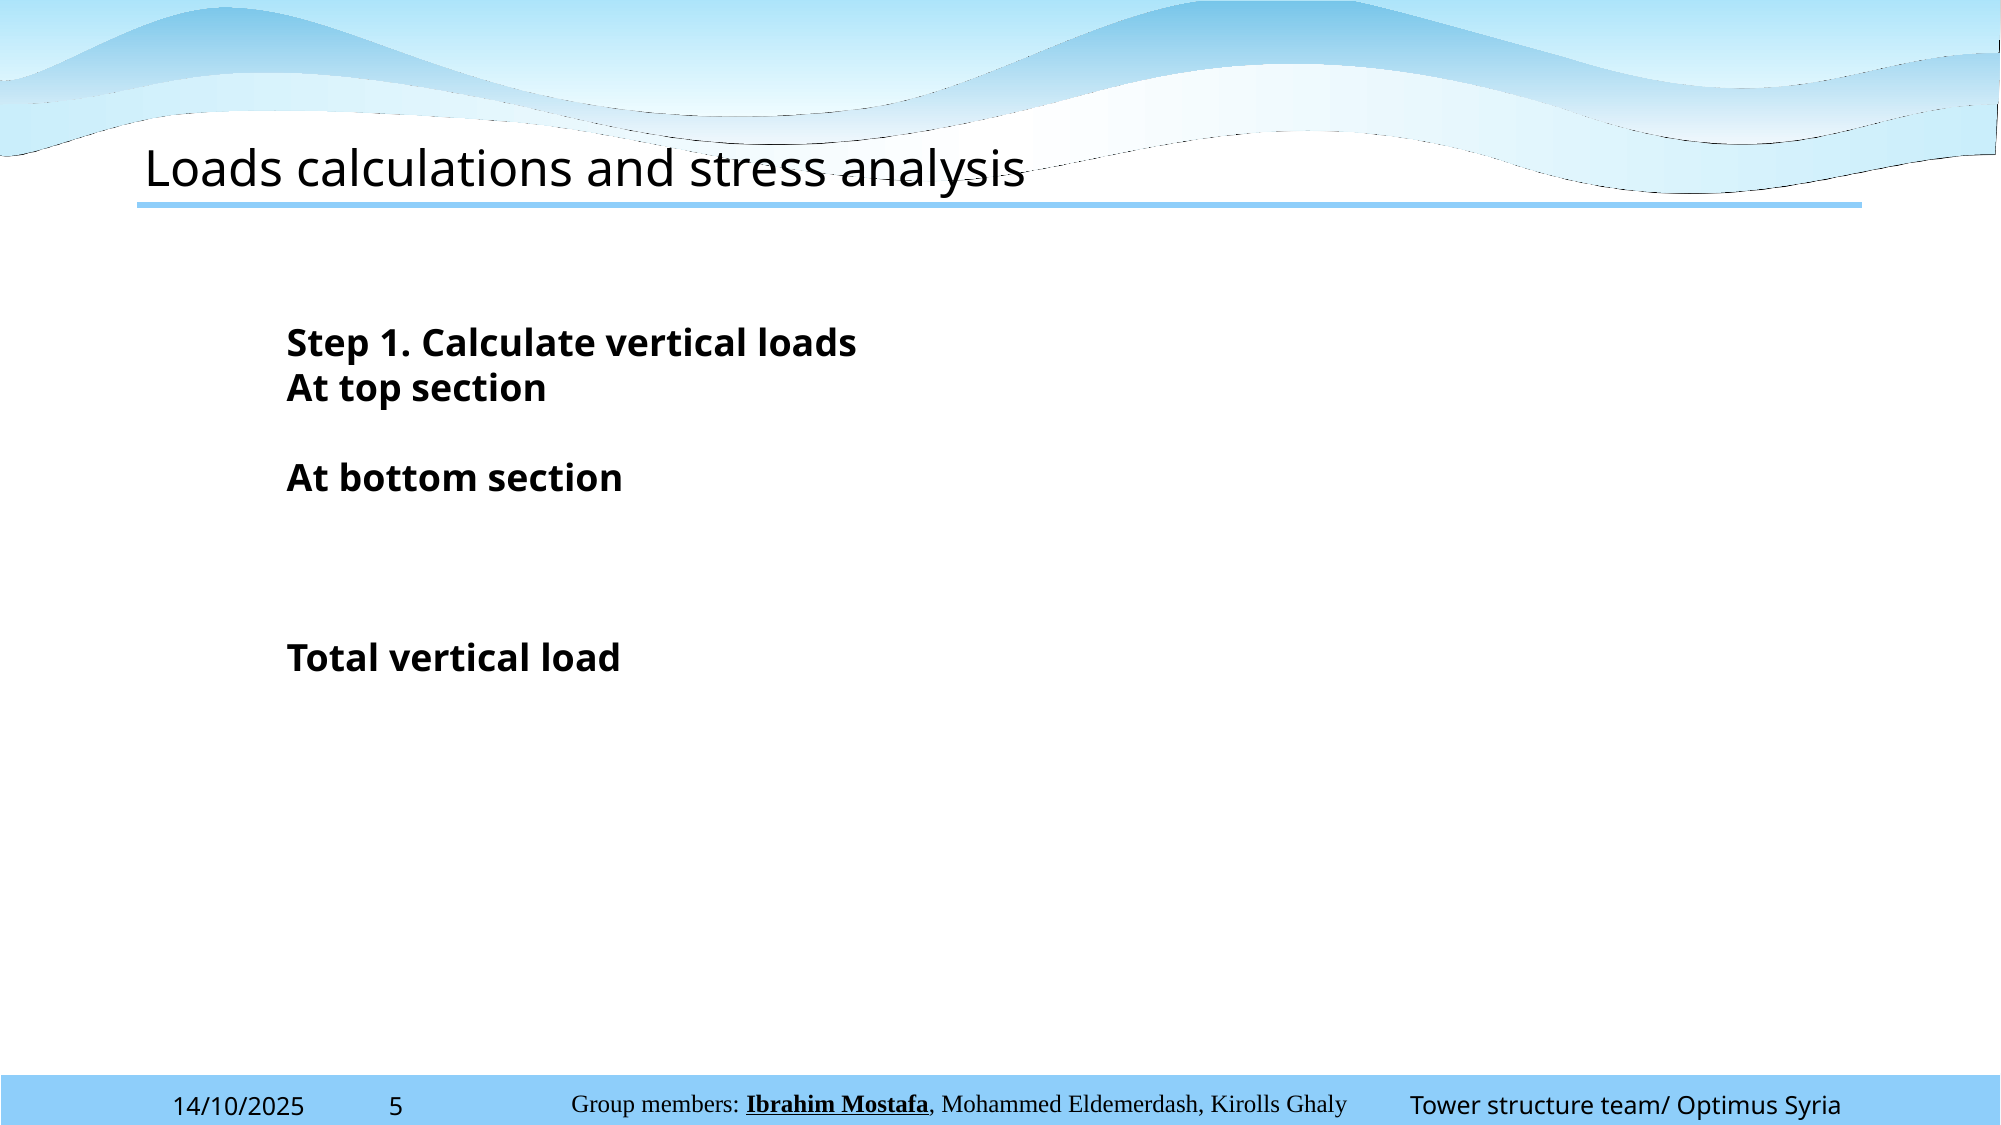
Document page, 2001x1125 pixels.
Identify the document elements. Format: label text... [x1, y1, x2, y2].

slide_number 5 [320, 1077, 473, 1125]
text_box 14/10/2025 [137, 1075, 320, 1125]
text_box Tower structure team/ Optimus Syria [1390, 1074, 1863, 1125]
text_box Loads calculations and stress analysis [129, 129, 1042, 204]
text_box Group members: Ibrahim Mostafa, Mohammed Eldemerdash, Kirolls Ghaly [460, 1079, 1459, 1125]
